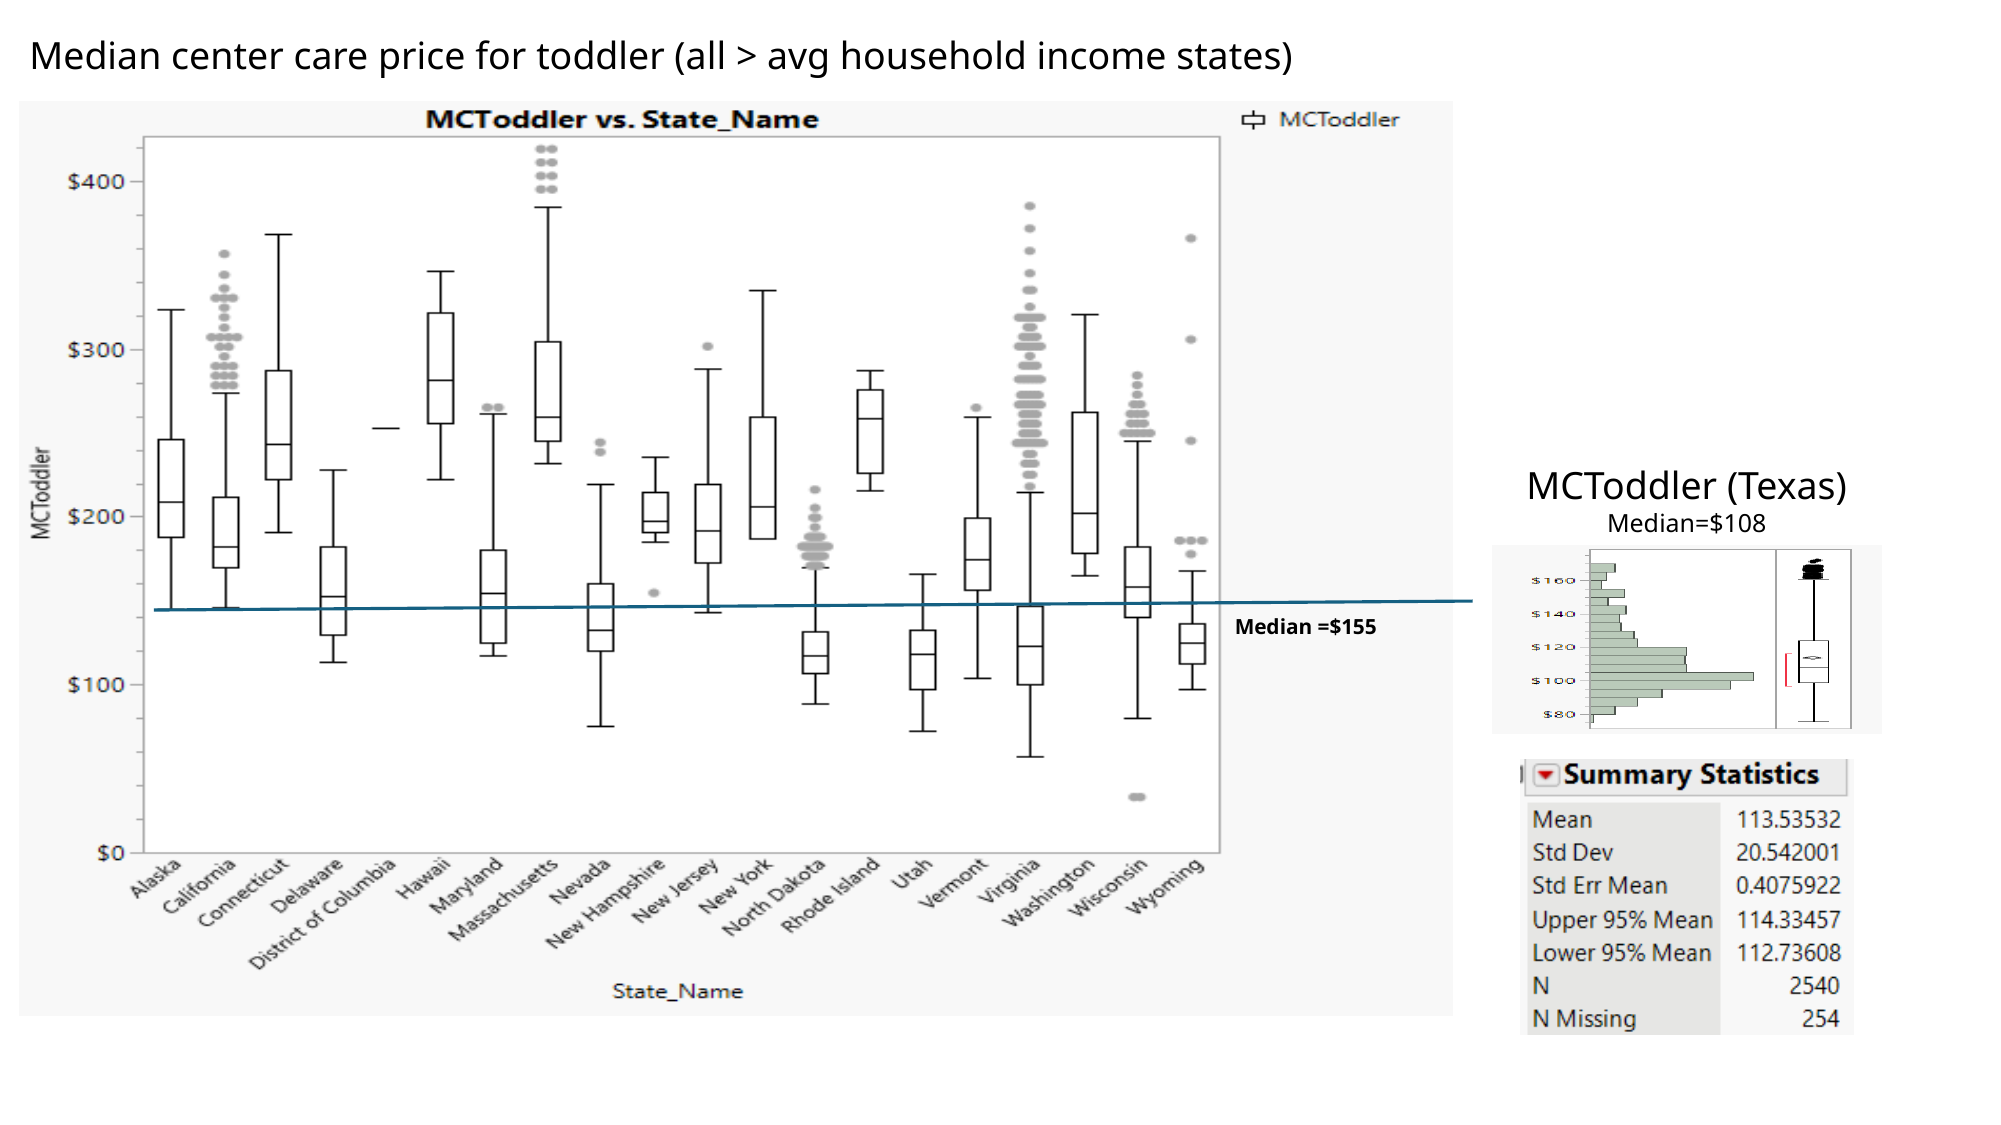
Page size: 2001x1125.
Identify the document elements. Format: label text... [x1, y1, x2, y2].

text_box MCToddler (Texas) Median=$108 [1481, 454, 1892, 545]
picture [1519, 758, 1854, 1035]
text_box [153, 600, 1473, 611]
picture [1492, 545, 1882, 735]
picture [19, 101, 1453, 1017]
text_box Median center care price for toddler (all > avg household income states) [14, 24, 1309, 85]
